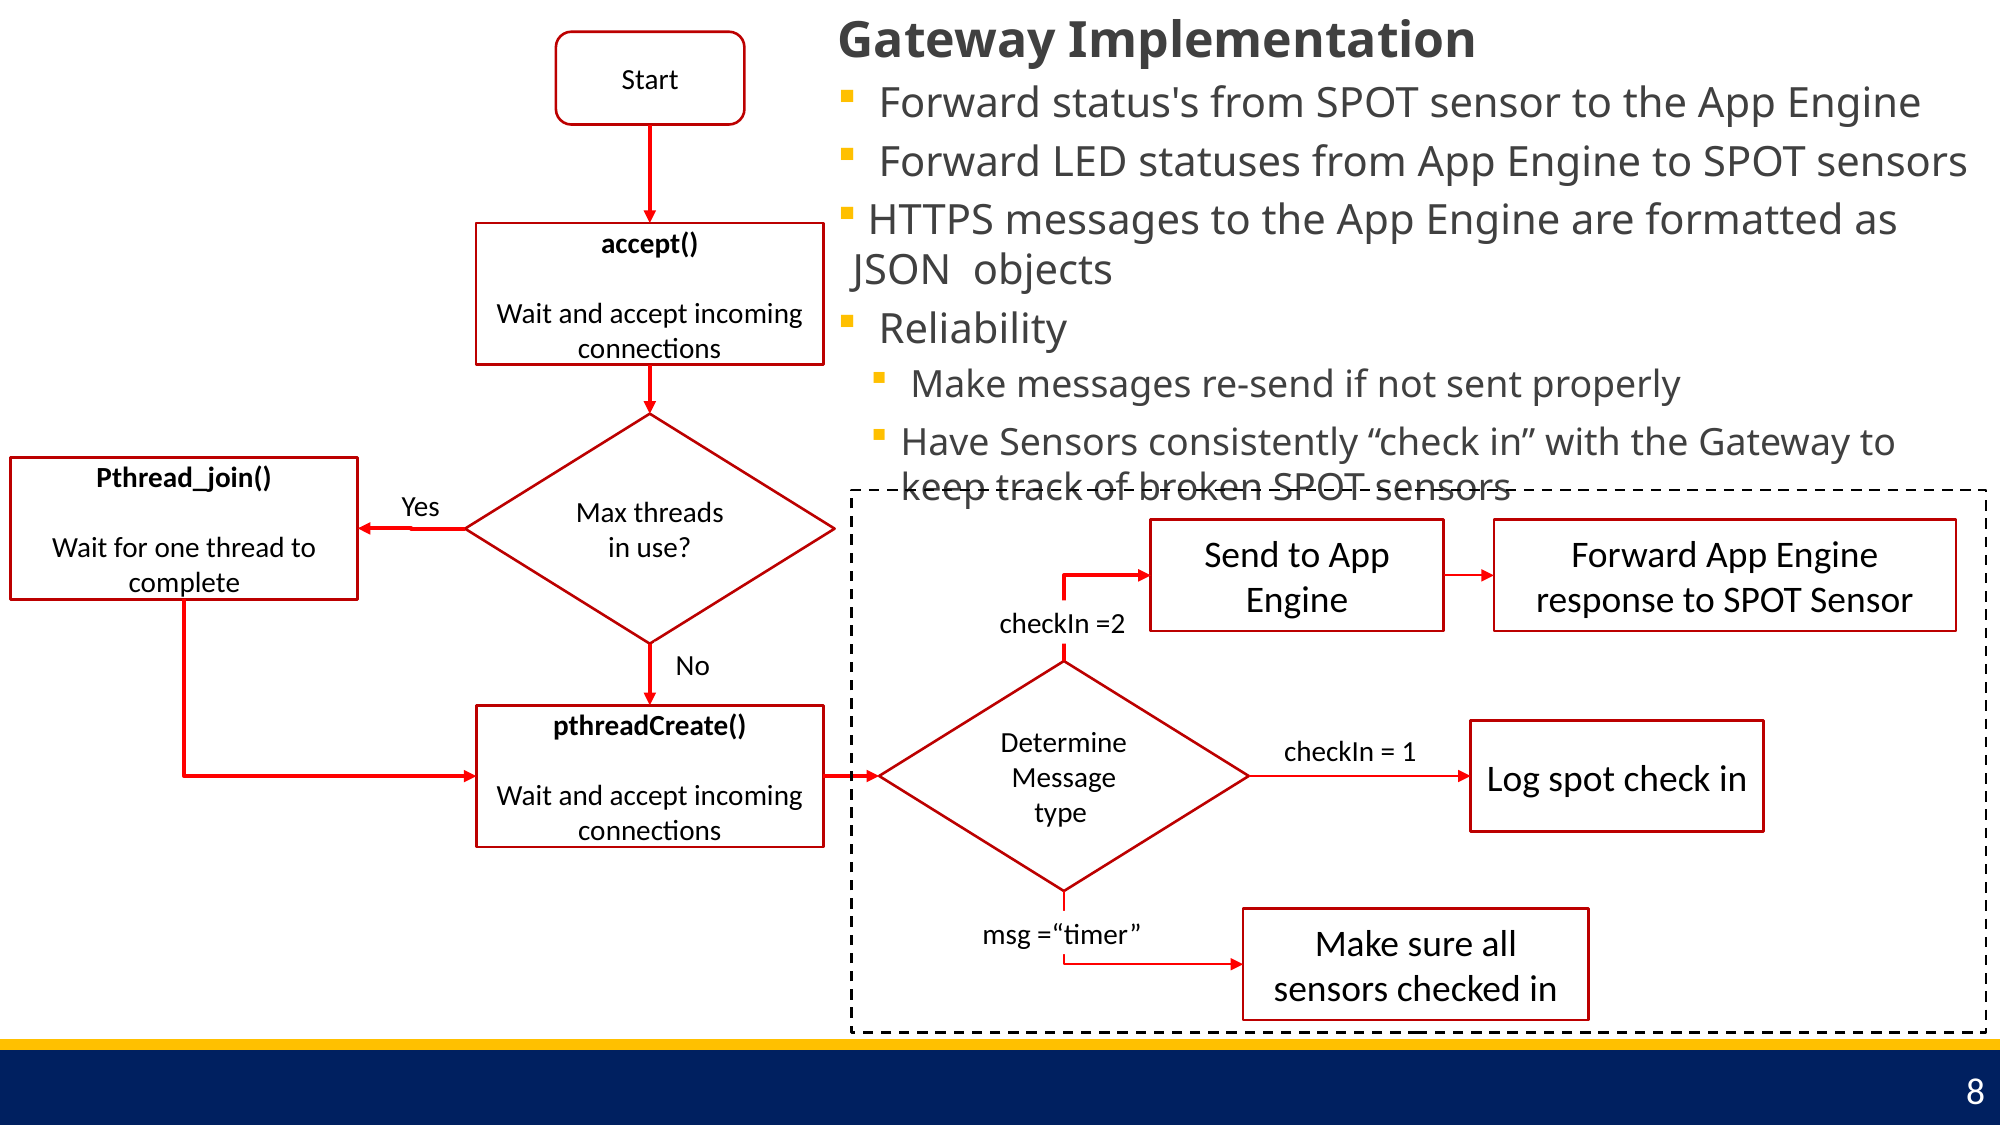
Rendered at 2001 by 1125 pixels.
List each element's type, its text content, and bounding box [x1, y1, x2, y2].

text_box [850, 489, 1987, 1034]
text_box Yes [381, 481, 460, 524]
text_box No [653, 640, 732, 686]
slide_number 8 [1624, 1059, 2000, 1120]
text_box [1064, 574, 1151, 663]
text_box Pthread_join() Wait for one thread to complete [9, 456, 359, 601]
text_box Gateway Implementation Forward status's from SPOT sensor to the App Engine Forward LED statuses from App Engine to SPOT sensors HTTPS messages to the App Engine are formatted as JSON objects Reliability Make messages re-send if not sent properly Have Sensors consistently “check in” with the Gateway to keep track of broken SPOT sensors [822, 0, 2000, 490]
text_box Max threads in use? [468, 412, 836, 645]
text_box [1116, 837, 1191, 1018]
text_box Start [554, 30, 746, 126]
text_box pthreadCreate() Wait and accept incoming connections [475, 704, 825, 848]
text_box accept() Wait and accept incoming connections [475, 222, 825, 366]
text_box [241, 541, 420, 835]
